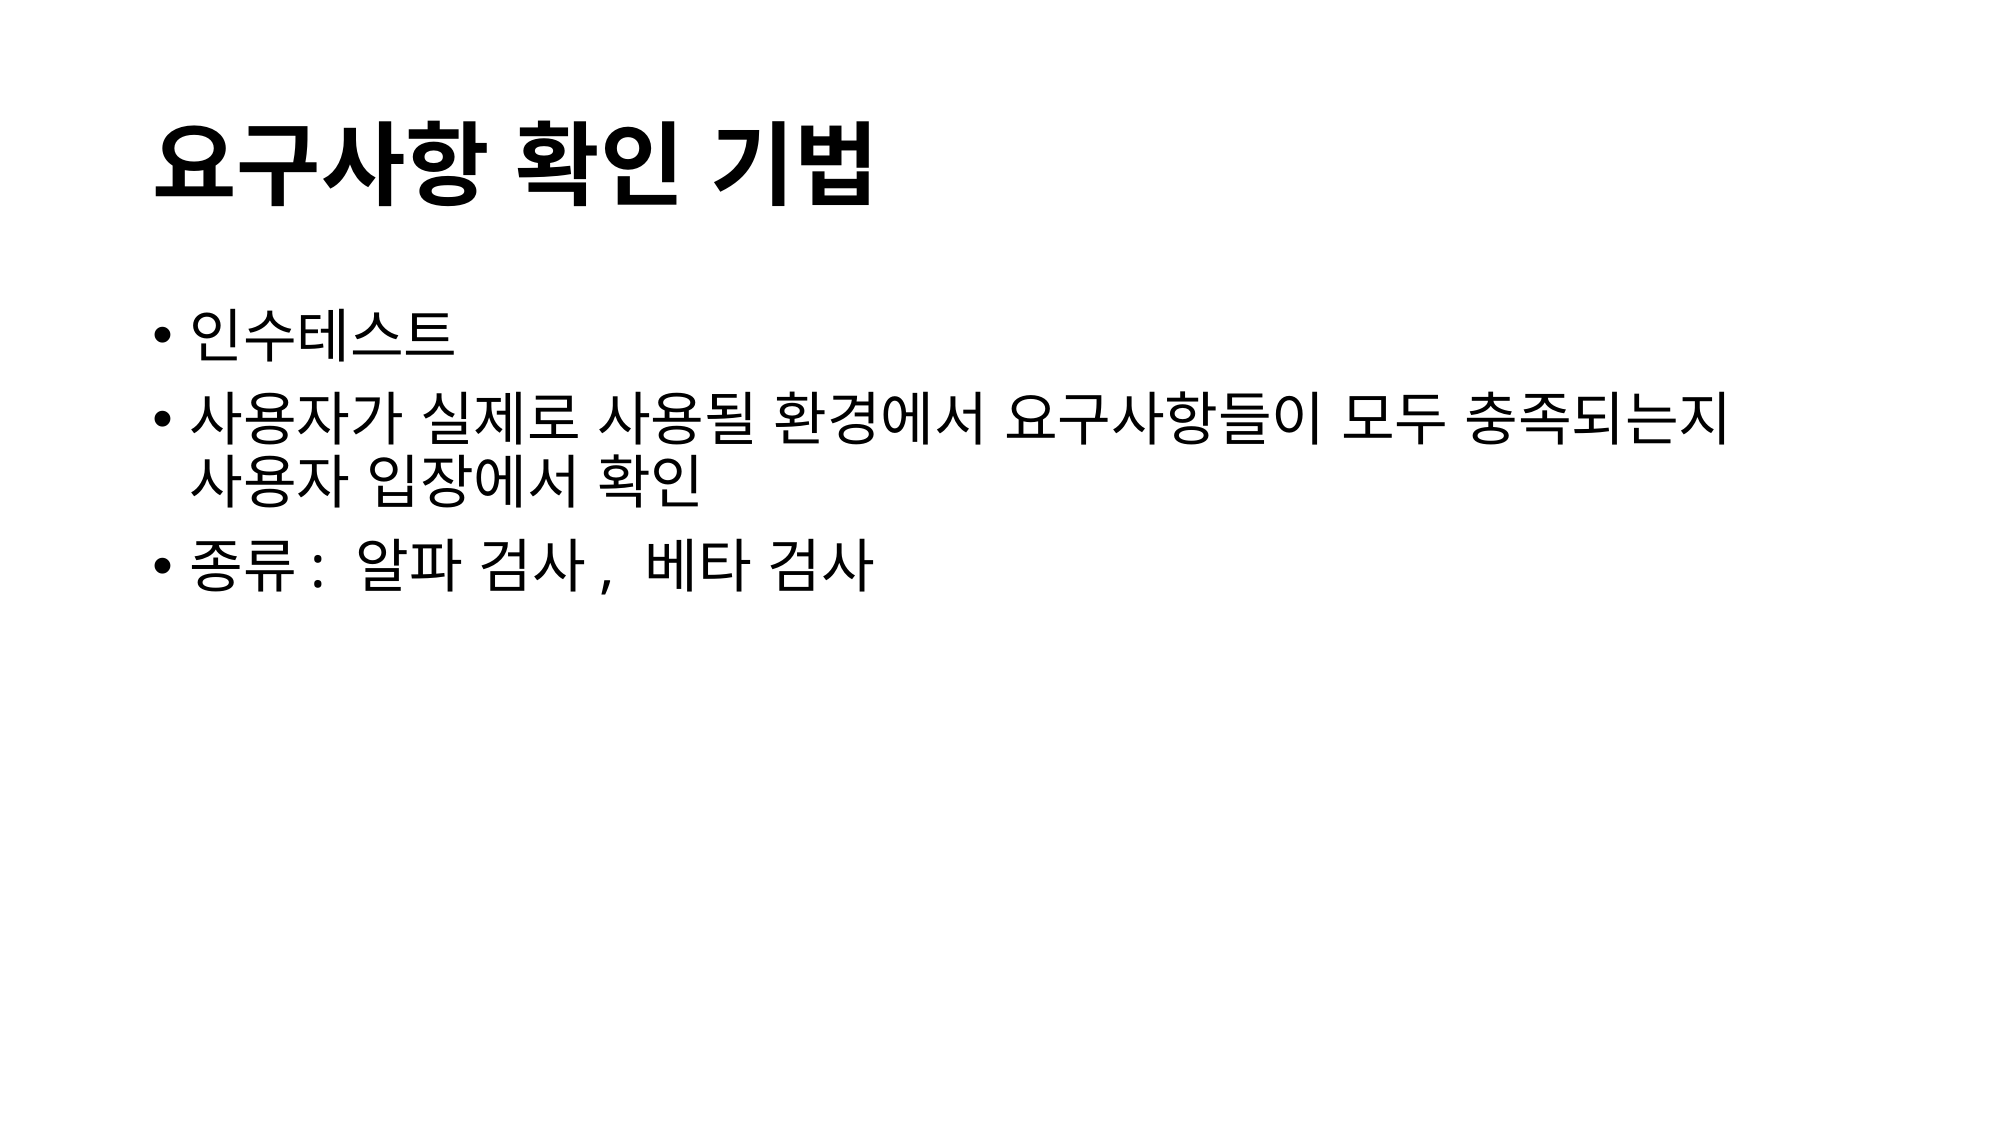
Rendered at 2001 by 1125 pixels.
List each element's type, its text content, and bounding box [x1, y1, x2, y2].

list 인수테스트 사용자가 실제로 사용될 환경에서 요구사항들이 모두 충족되는지 사용자 입장에서 확인 종류: 알파 검사, 베타 검사 [137, 299, 1863, 1014]
title 요구사항 확인 기법 [137, 59, 1863, 278]
